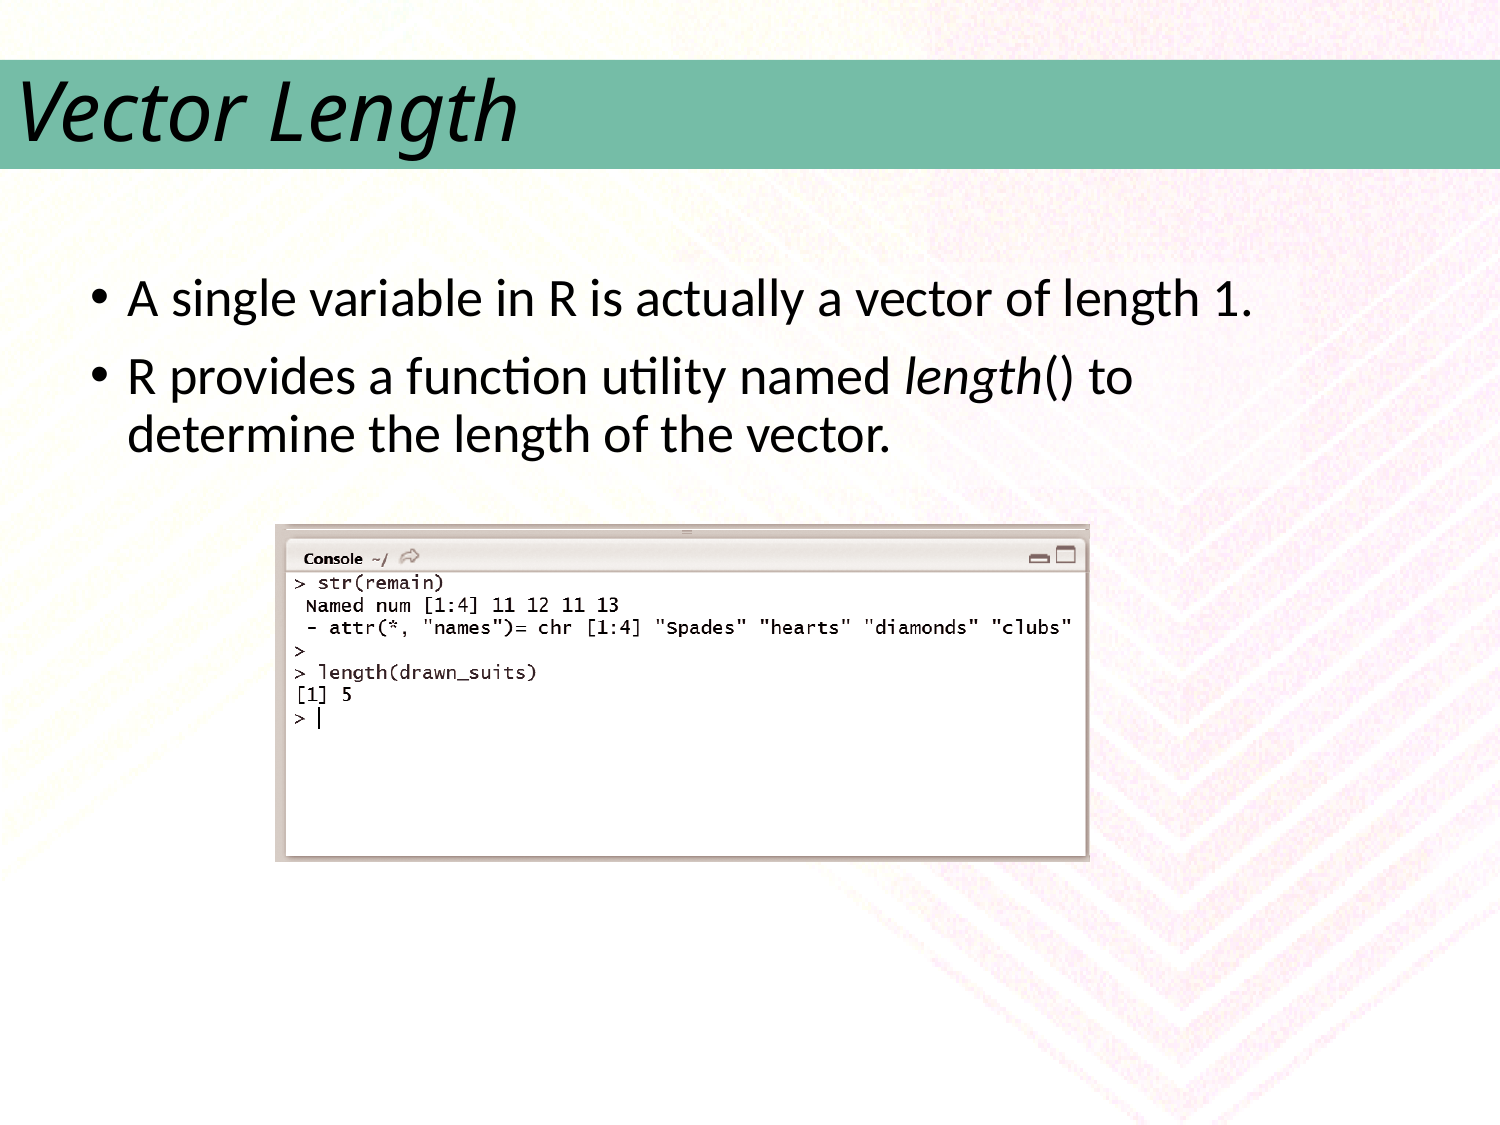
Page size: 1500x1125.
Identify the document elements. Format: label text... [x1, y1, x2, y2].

list A single variable in R is actually a vector of length 1. R provides a function utility named length() to determine the length of the vector. [75, 262, 1300, 488]
picture [274, 524, 1090, 862]
title Vector Length [0, 59, 1500, 169]
